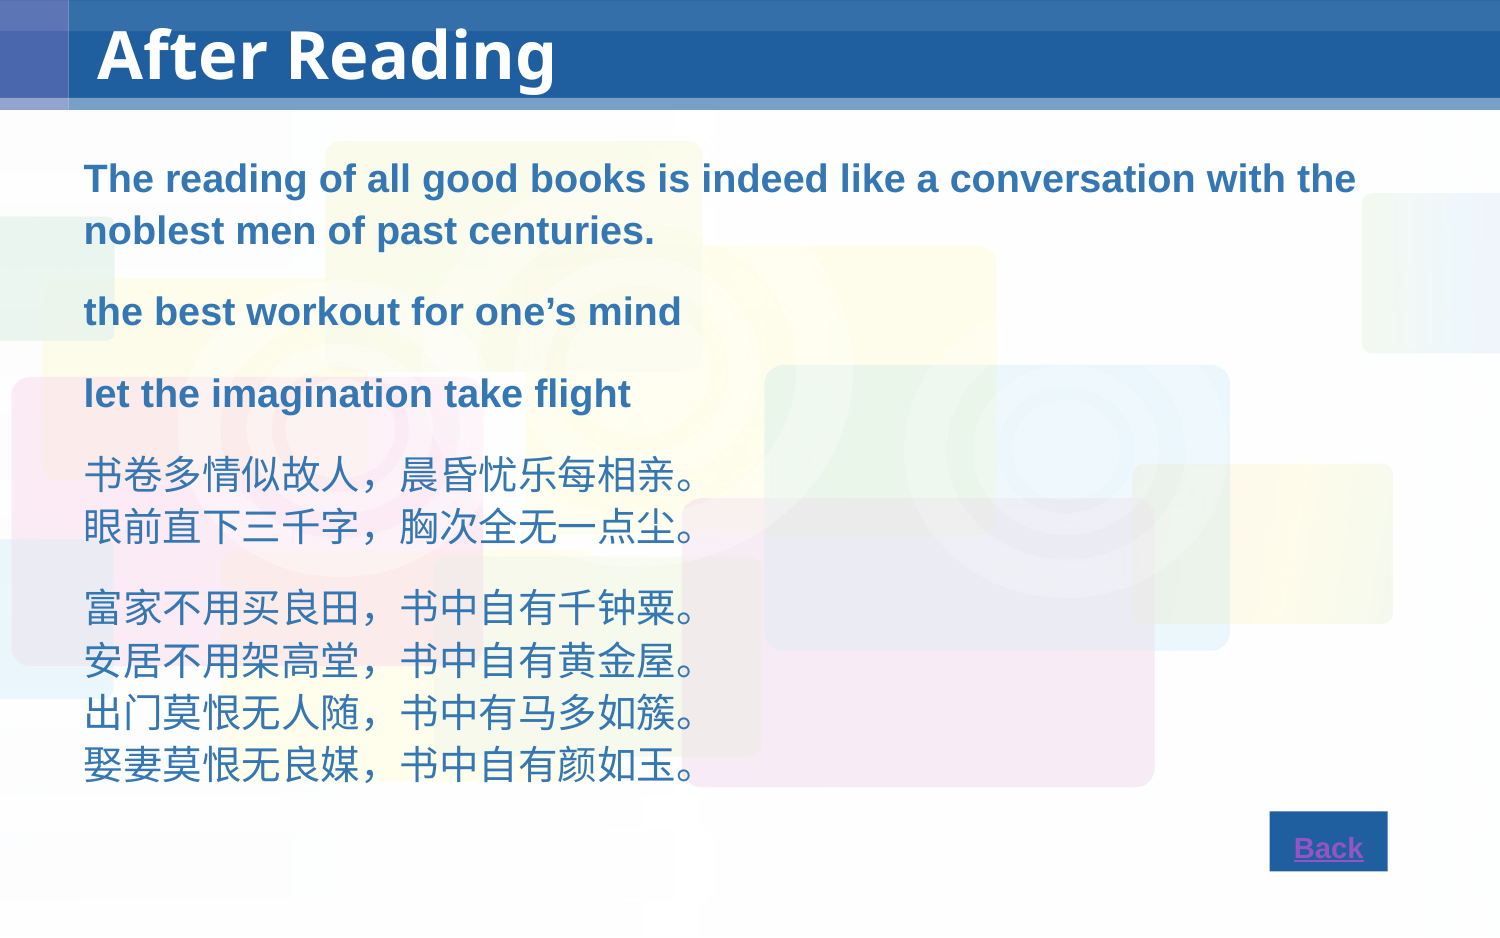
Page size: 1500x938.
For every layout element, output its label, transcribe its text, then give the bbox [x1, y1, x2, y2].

text_box Back [1269, 811, 1388, 872]
title After Reading [82, 11, 1429, 105]
list The reading of all good books is indeed like a conversation with the noblest men of past centuries. the best workout for one’s mind let the imagination take flight 书卷多情似故人，晨昏忧乐每相亲。 眼前直下三千字，胸次全无一点尘。 富家不用买良田，书中自有千钟粟。 安居不用架高堂，书中自有黄金屋。 出门莫恨无人随，书中有马多如簇。 娶妻莫恨无良媒，书中自有颜如玉。 [68, 140, 1500, 851]
